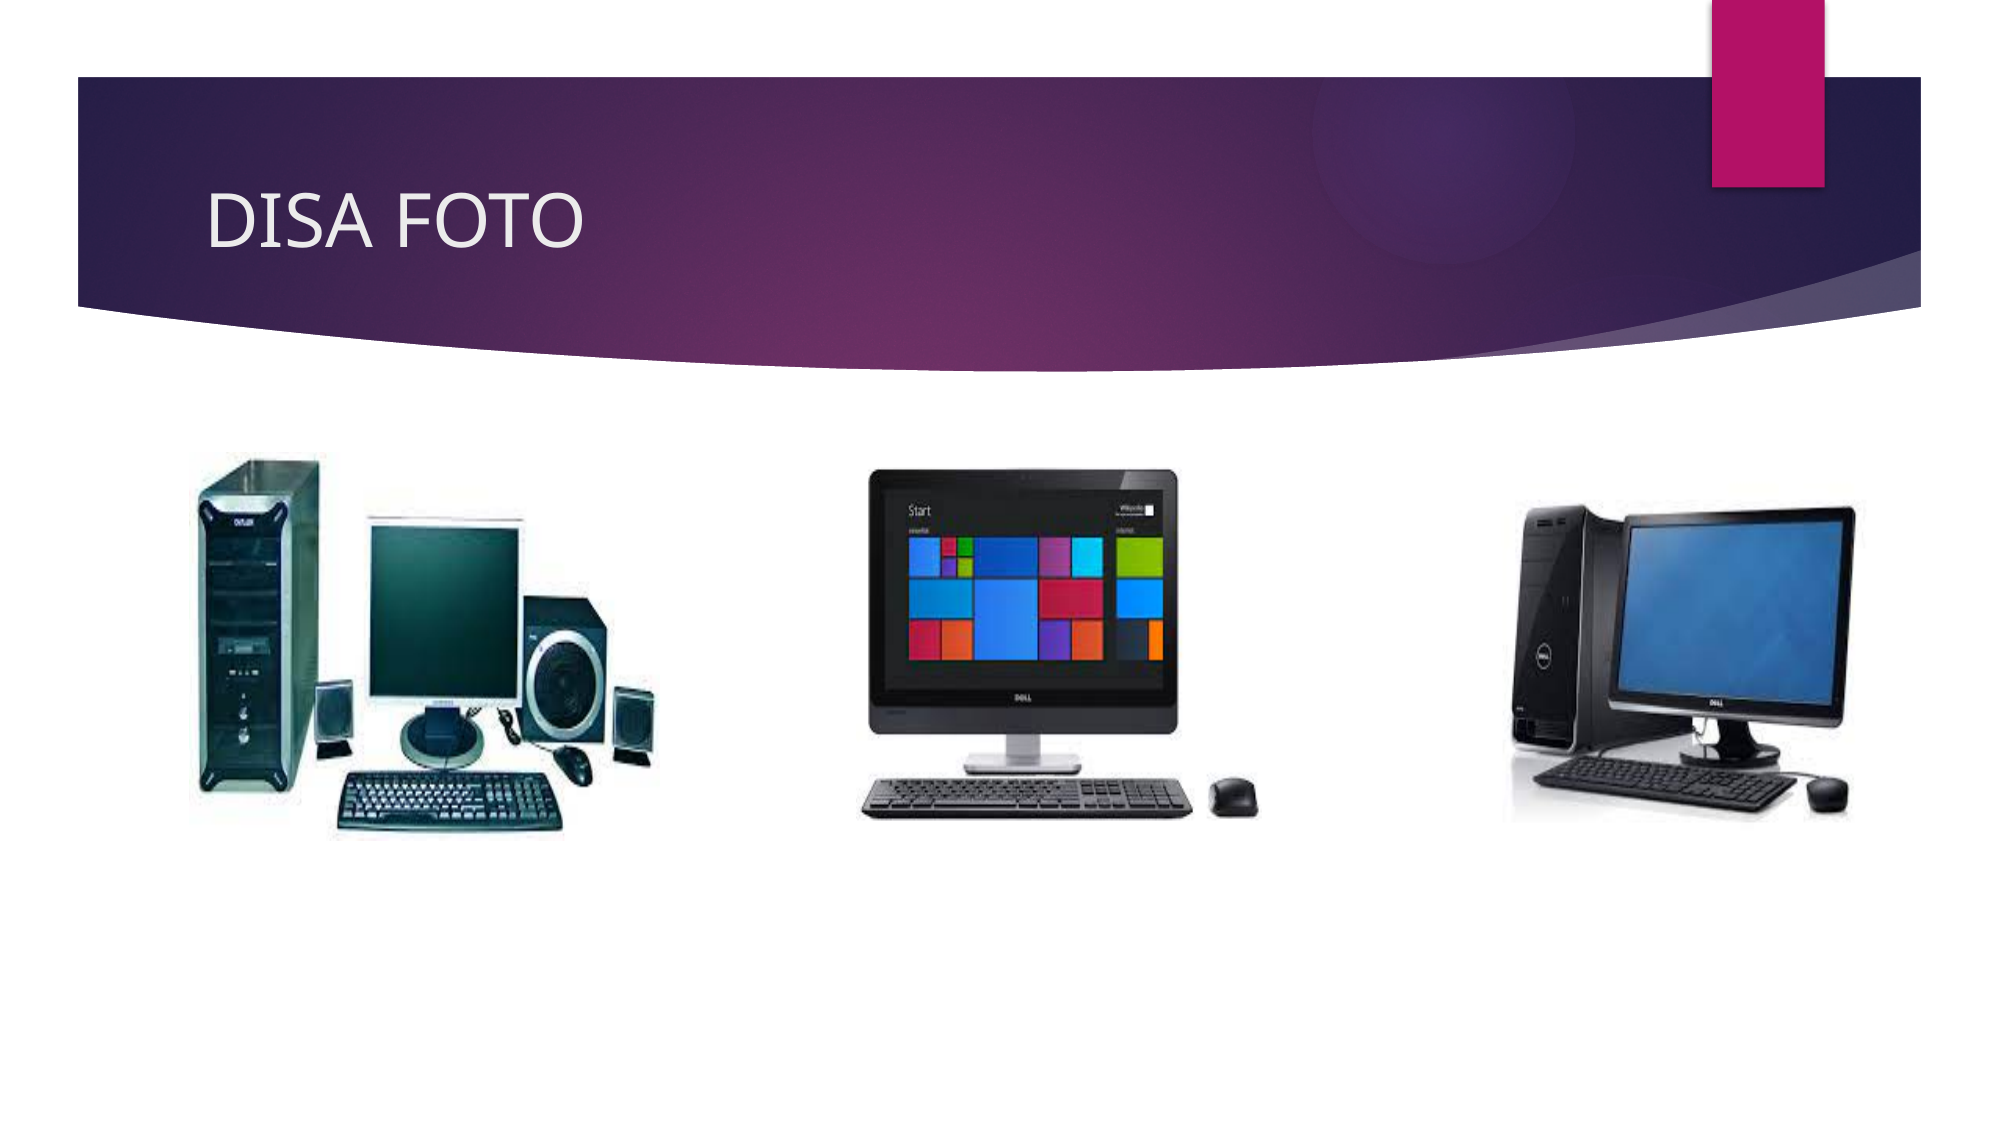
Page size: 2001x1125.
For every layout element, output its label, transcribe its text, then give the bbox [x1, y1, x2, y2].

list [856, 452, 1262, 841]
picture [189, 452, 660, 841]
picture [1477, 452, 1887, 841]
title DISA FOTO [189, 159, 1627, 276]
